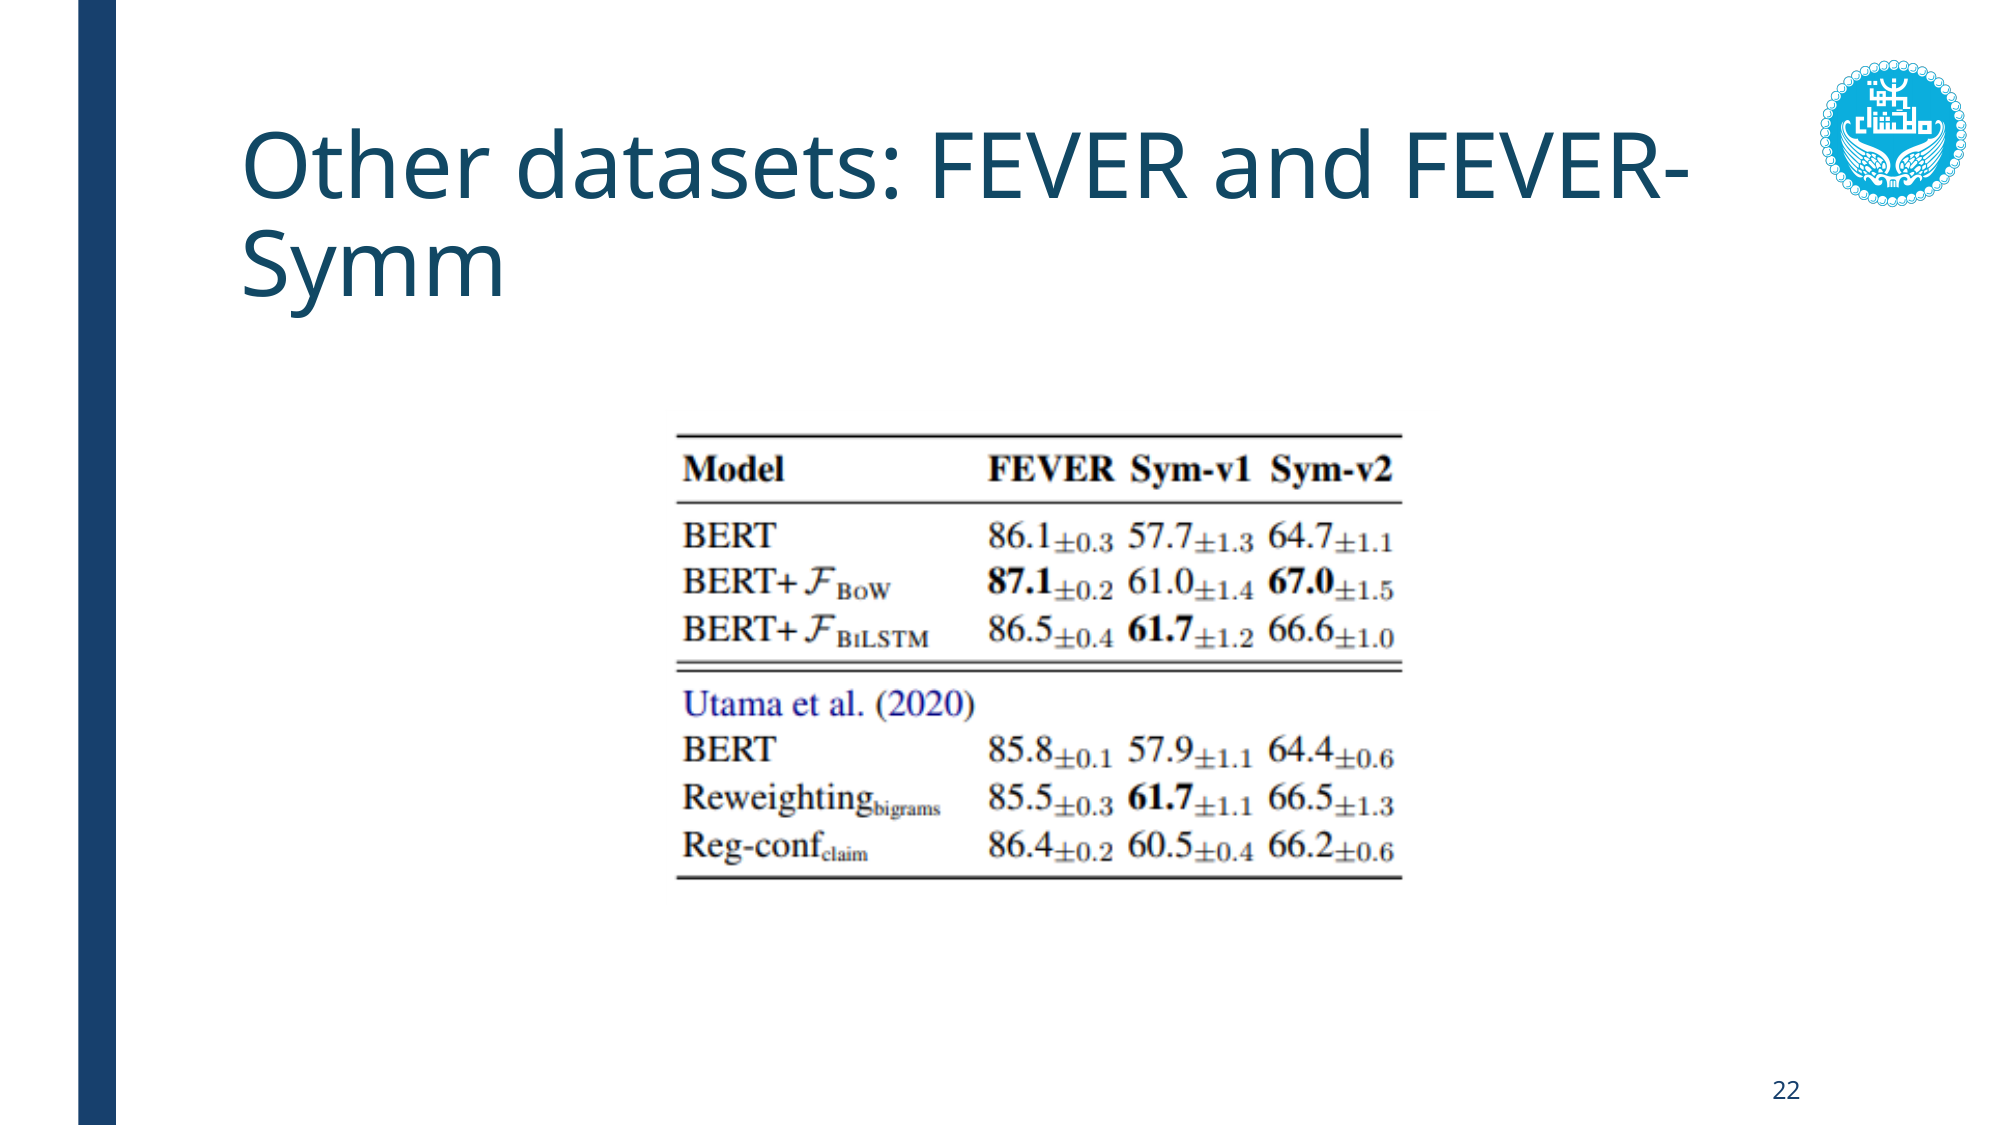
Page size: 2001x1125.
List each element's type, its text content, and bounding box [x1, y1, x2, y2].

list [664, 409, 1440, 905]
title Other datasets: FEVER and FEVER-Symm [225, 112, 1800, 357]
picture [1819, 58, 1968, 208]
slide_number 22 [1553, 1058, 1816, 1125]
